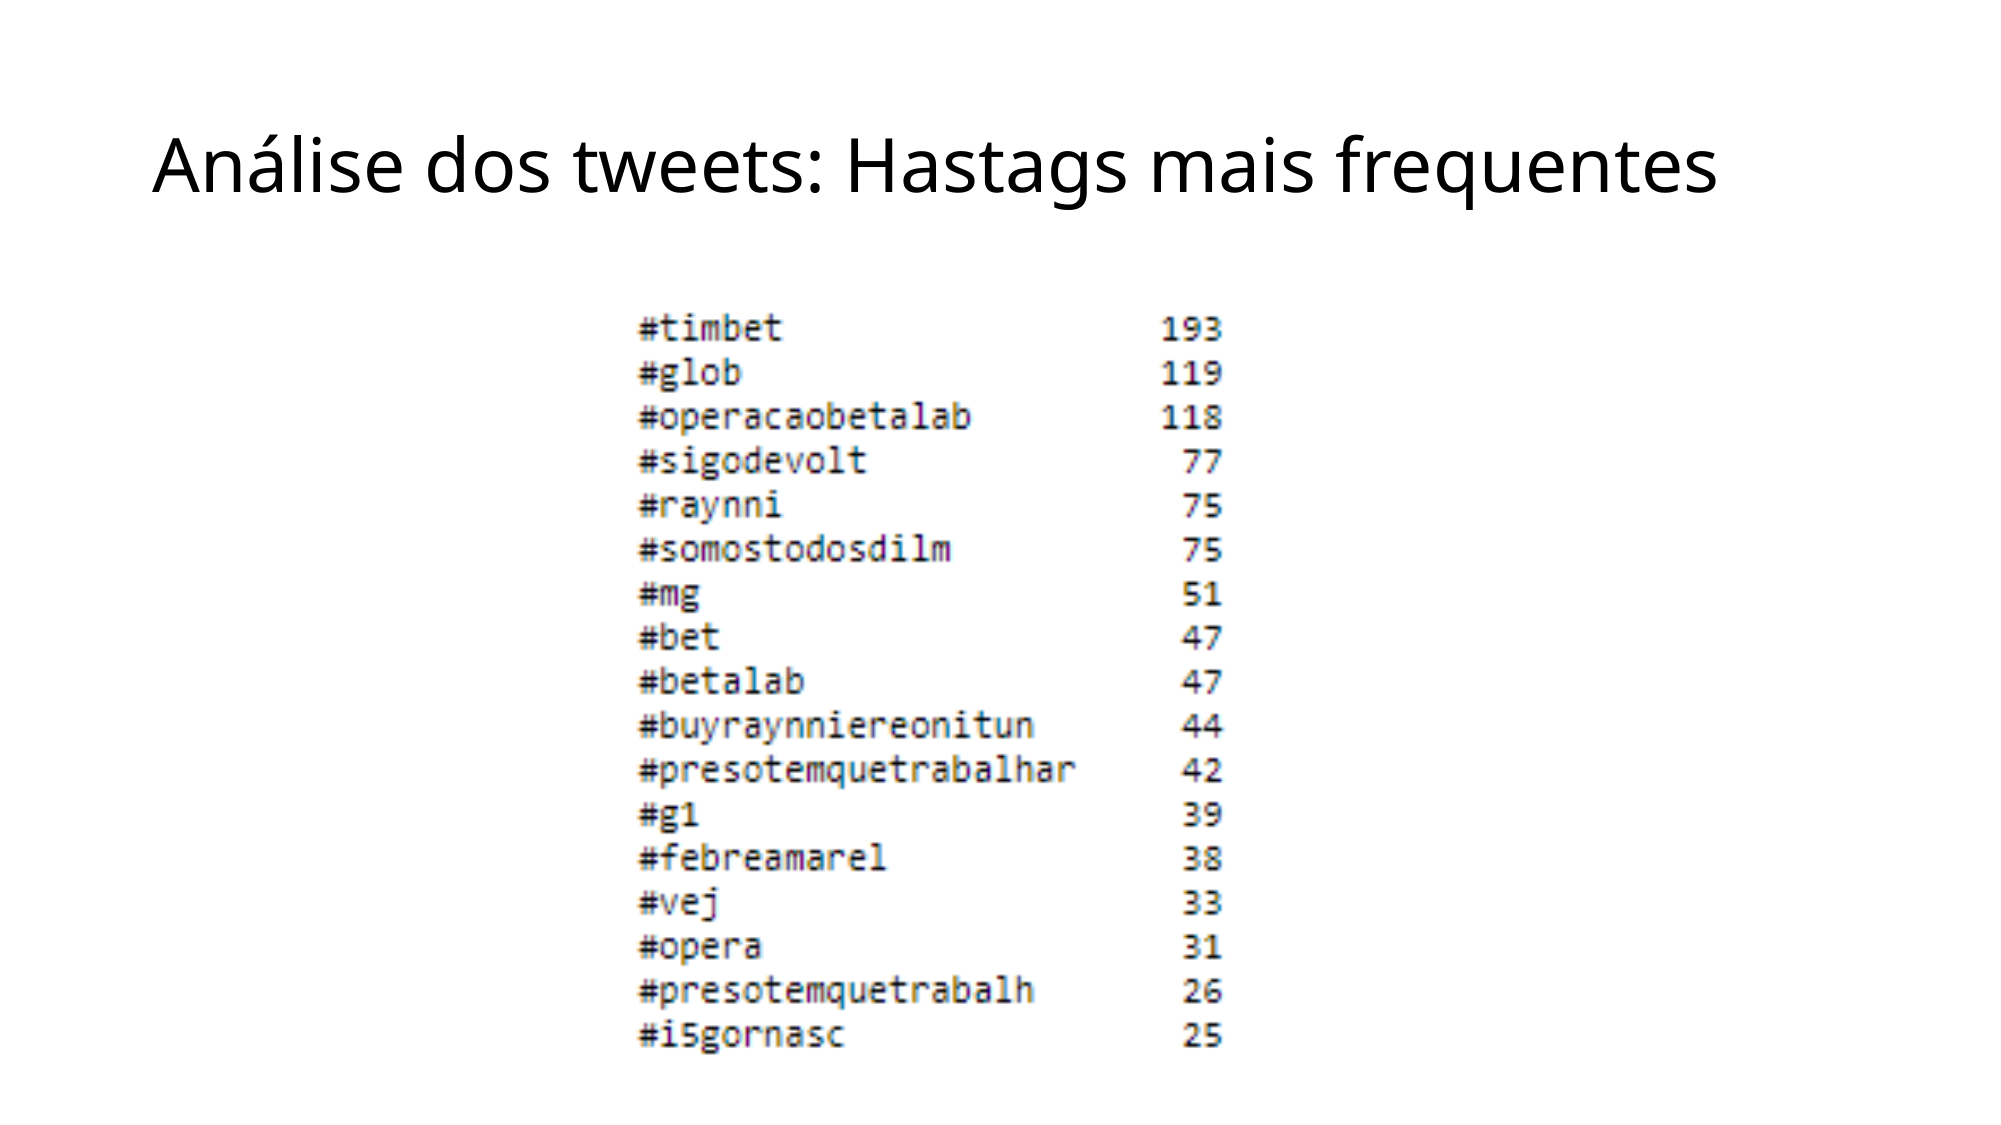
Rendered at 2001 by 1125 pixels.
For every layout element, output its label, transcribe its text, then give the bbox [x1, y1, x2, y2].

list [618, 308, 1270, 1066]
title Análise dos tweets: Hastags mais frequentes [137, 59, 1863, 278]
